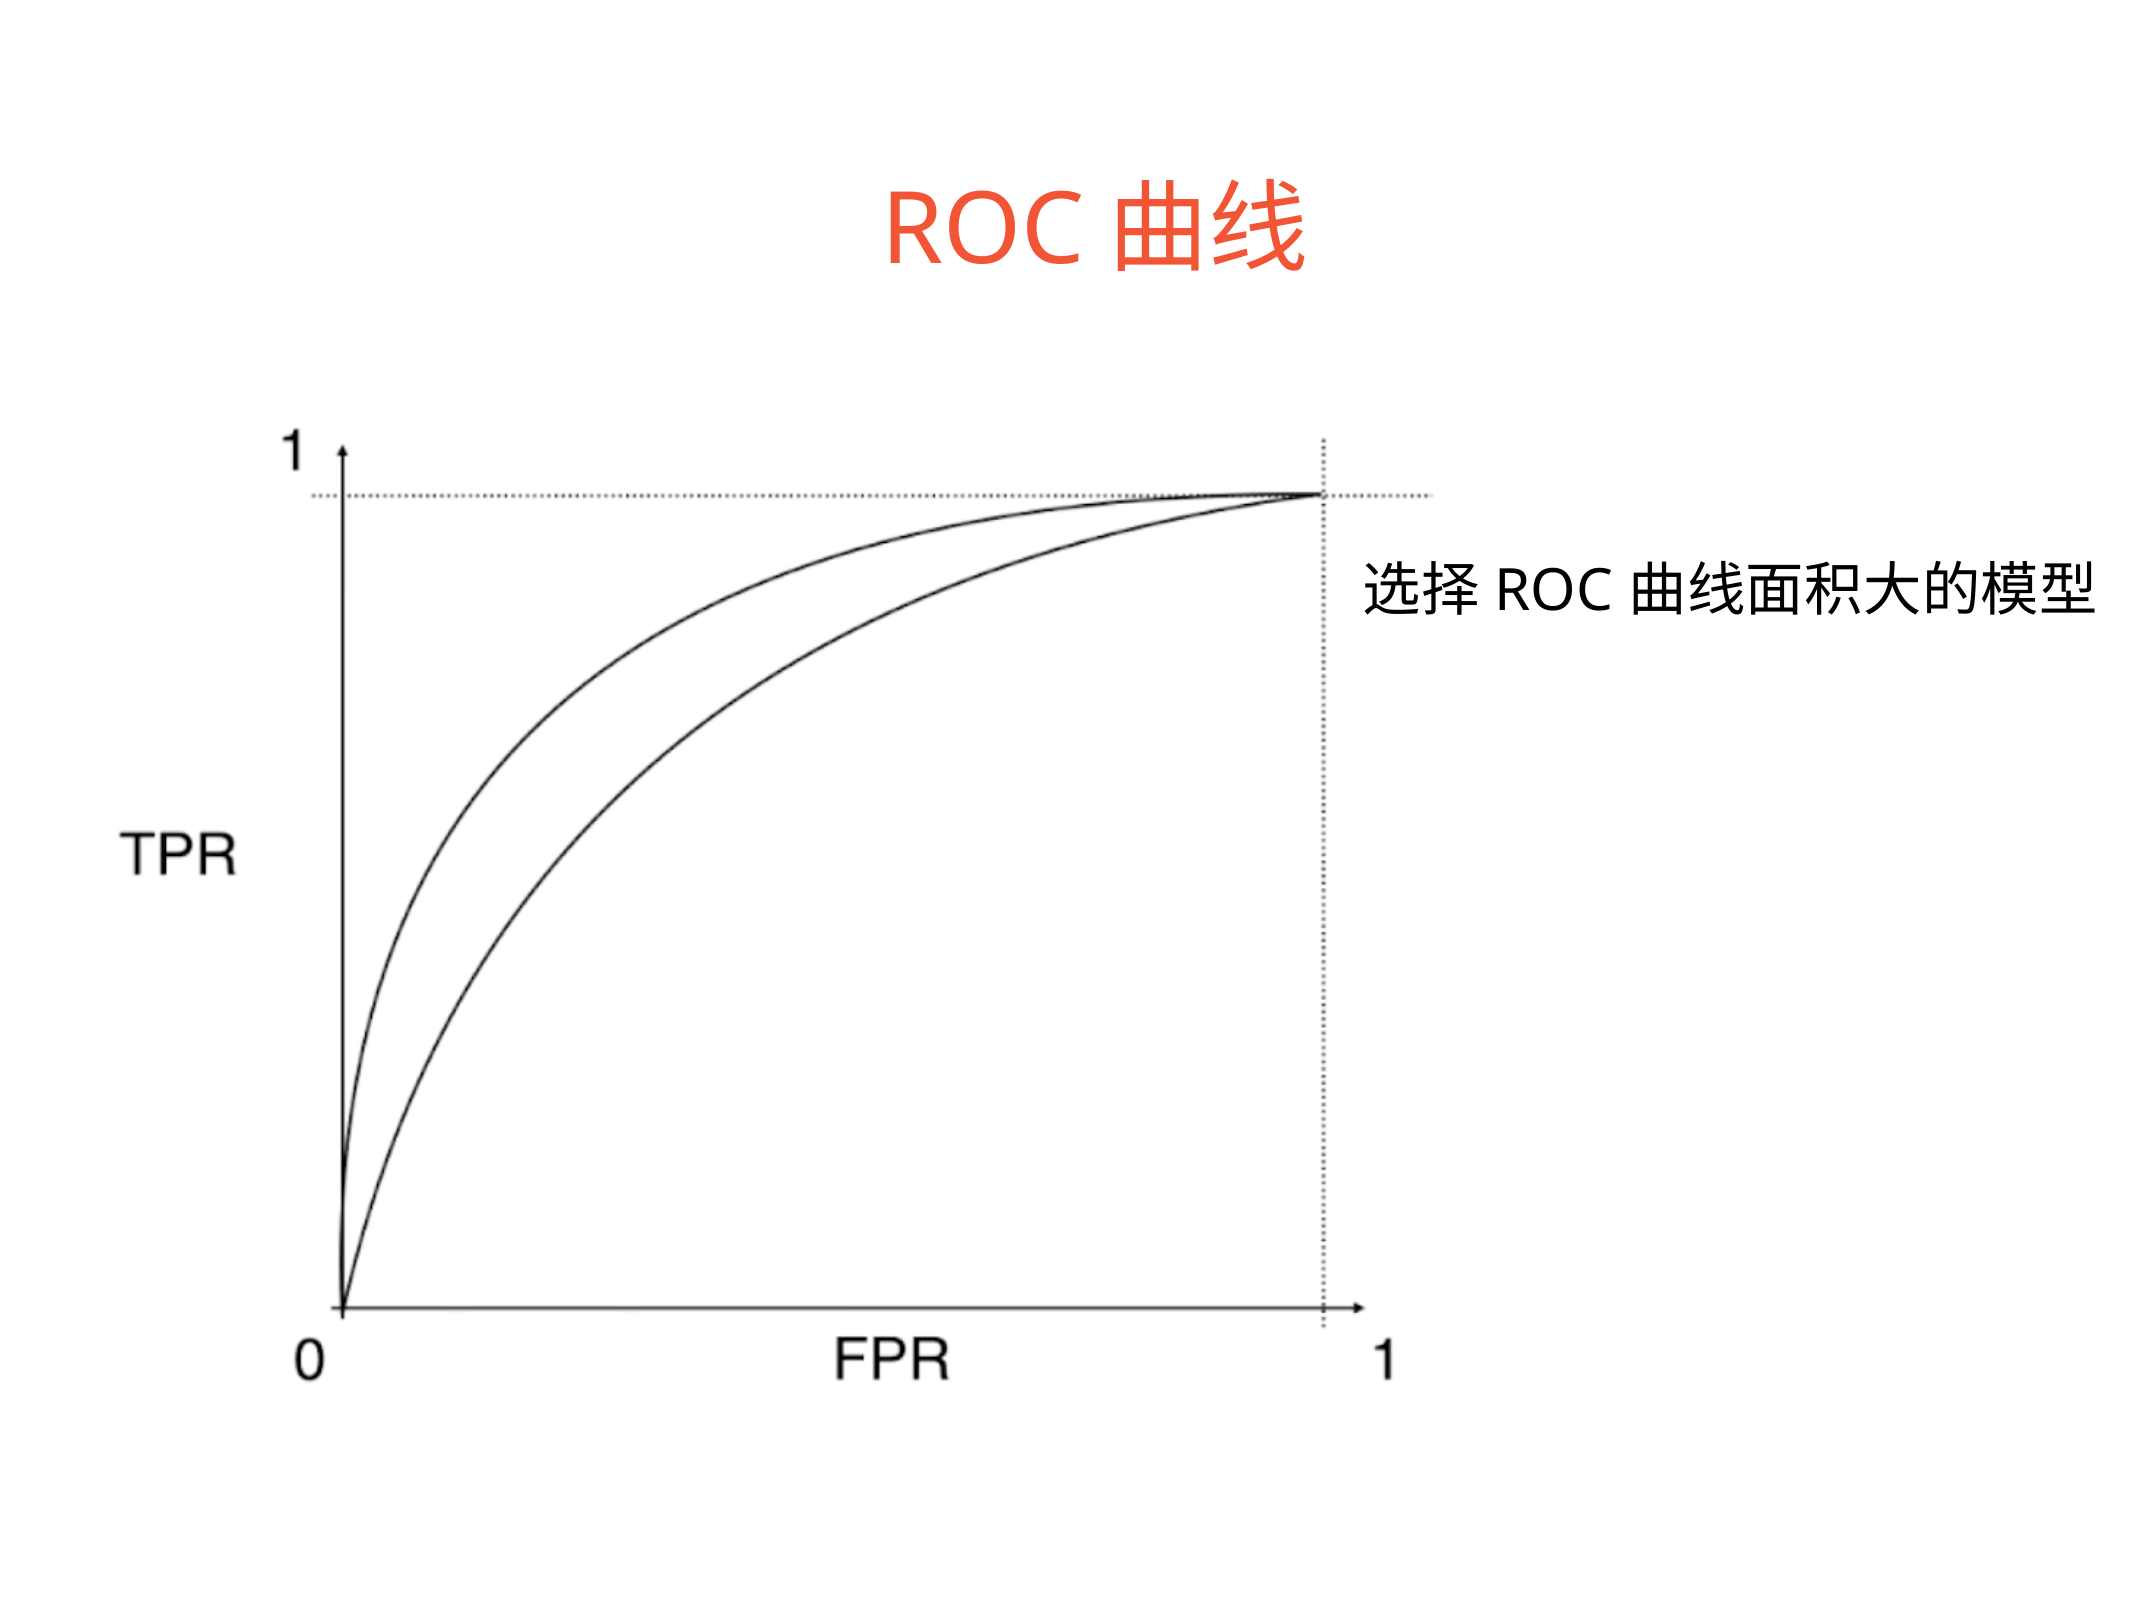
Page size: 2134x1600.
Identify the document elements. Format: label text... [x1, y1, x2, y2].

text_box ROC曲线 [872, 154, 1985, 292]
picture [107, 403, 1461, 1392]
text_box 选择ROC曲线面积大的模型 [1461, 544, 2107, 631]
